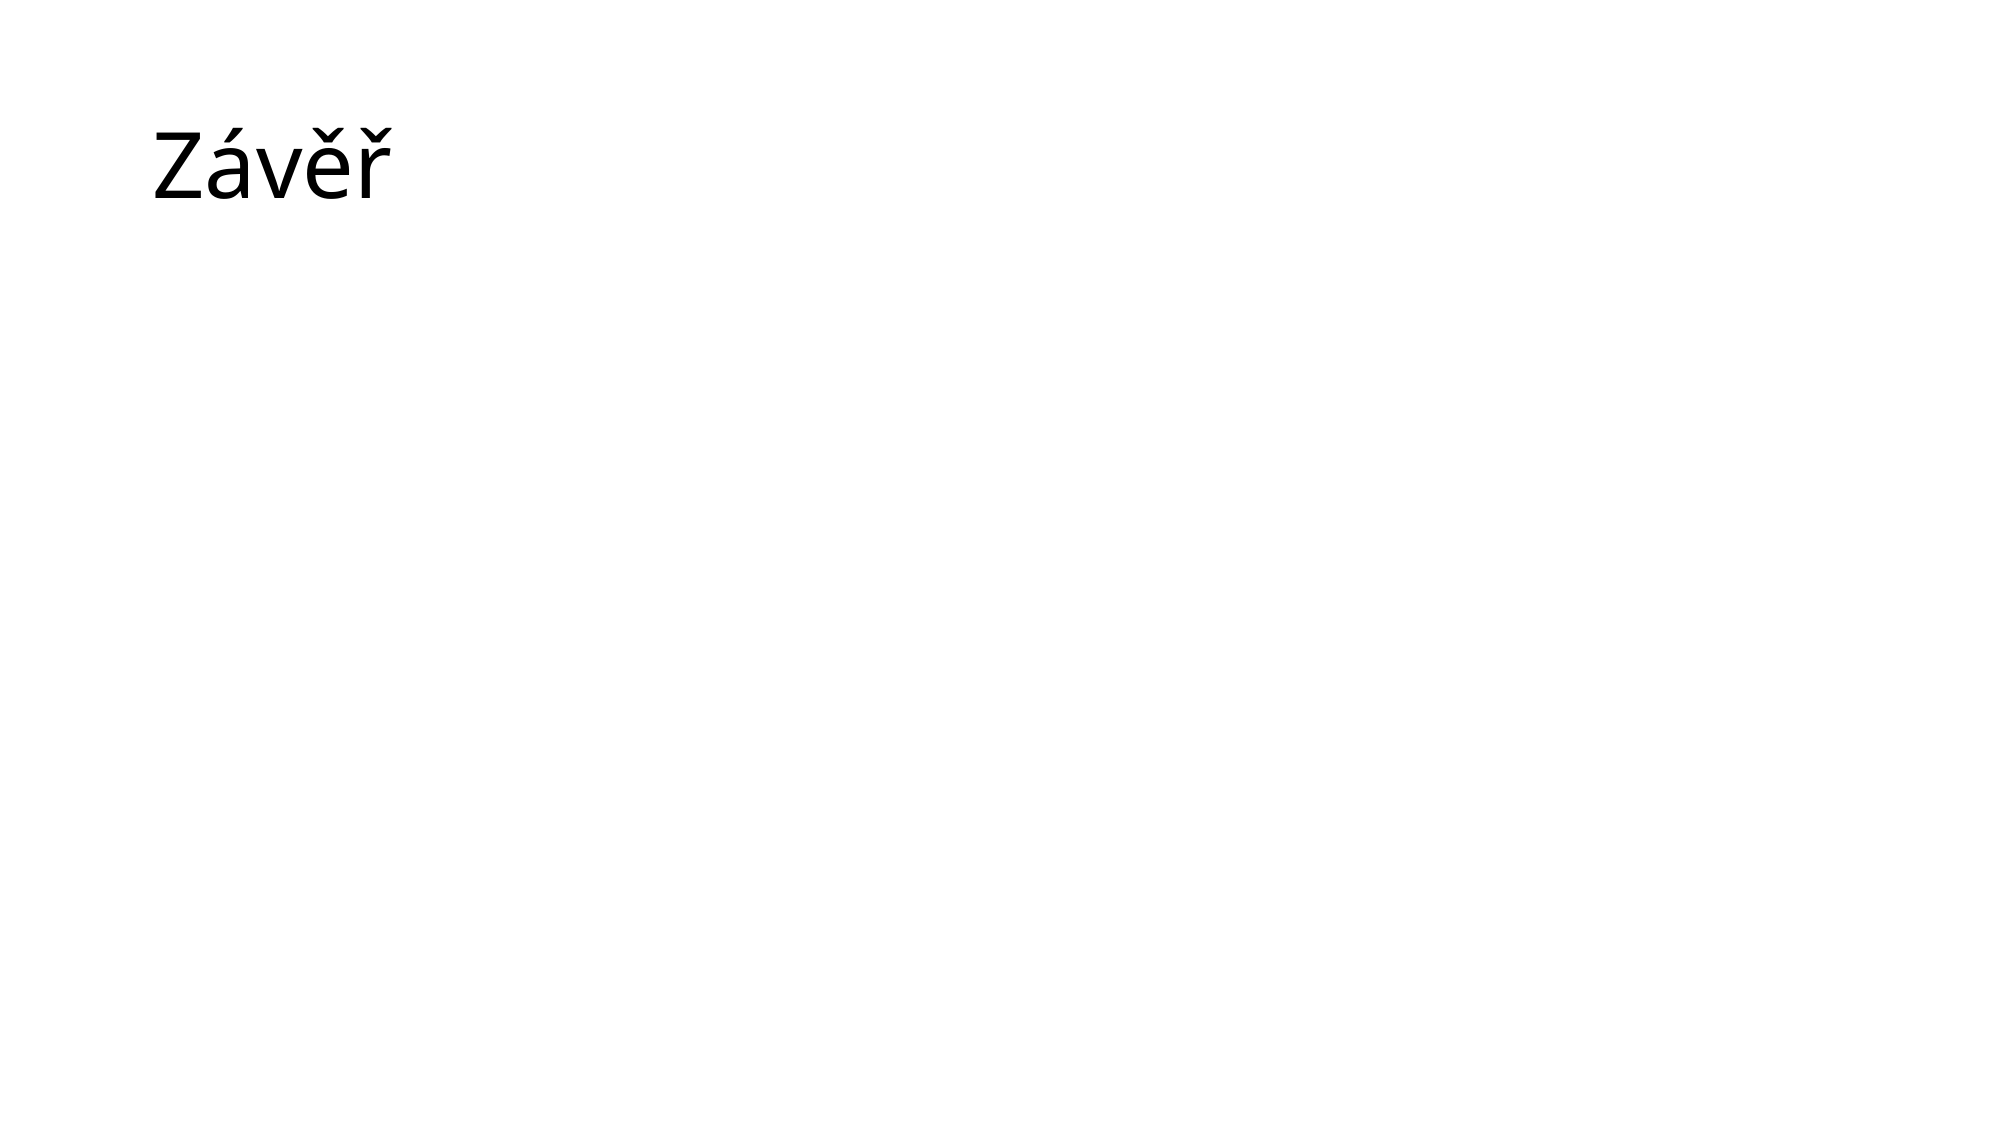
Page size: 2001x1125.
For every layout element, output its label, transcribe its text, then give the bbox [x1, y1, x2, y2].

title Závěř [137, 59, 1863, 278]
